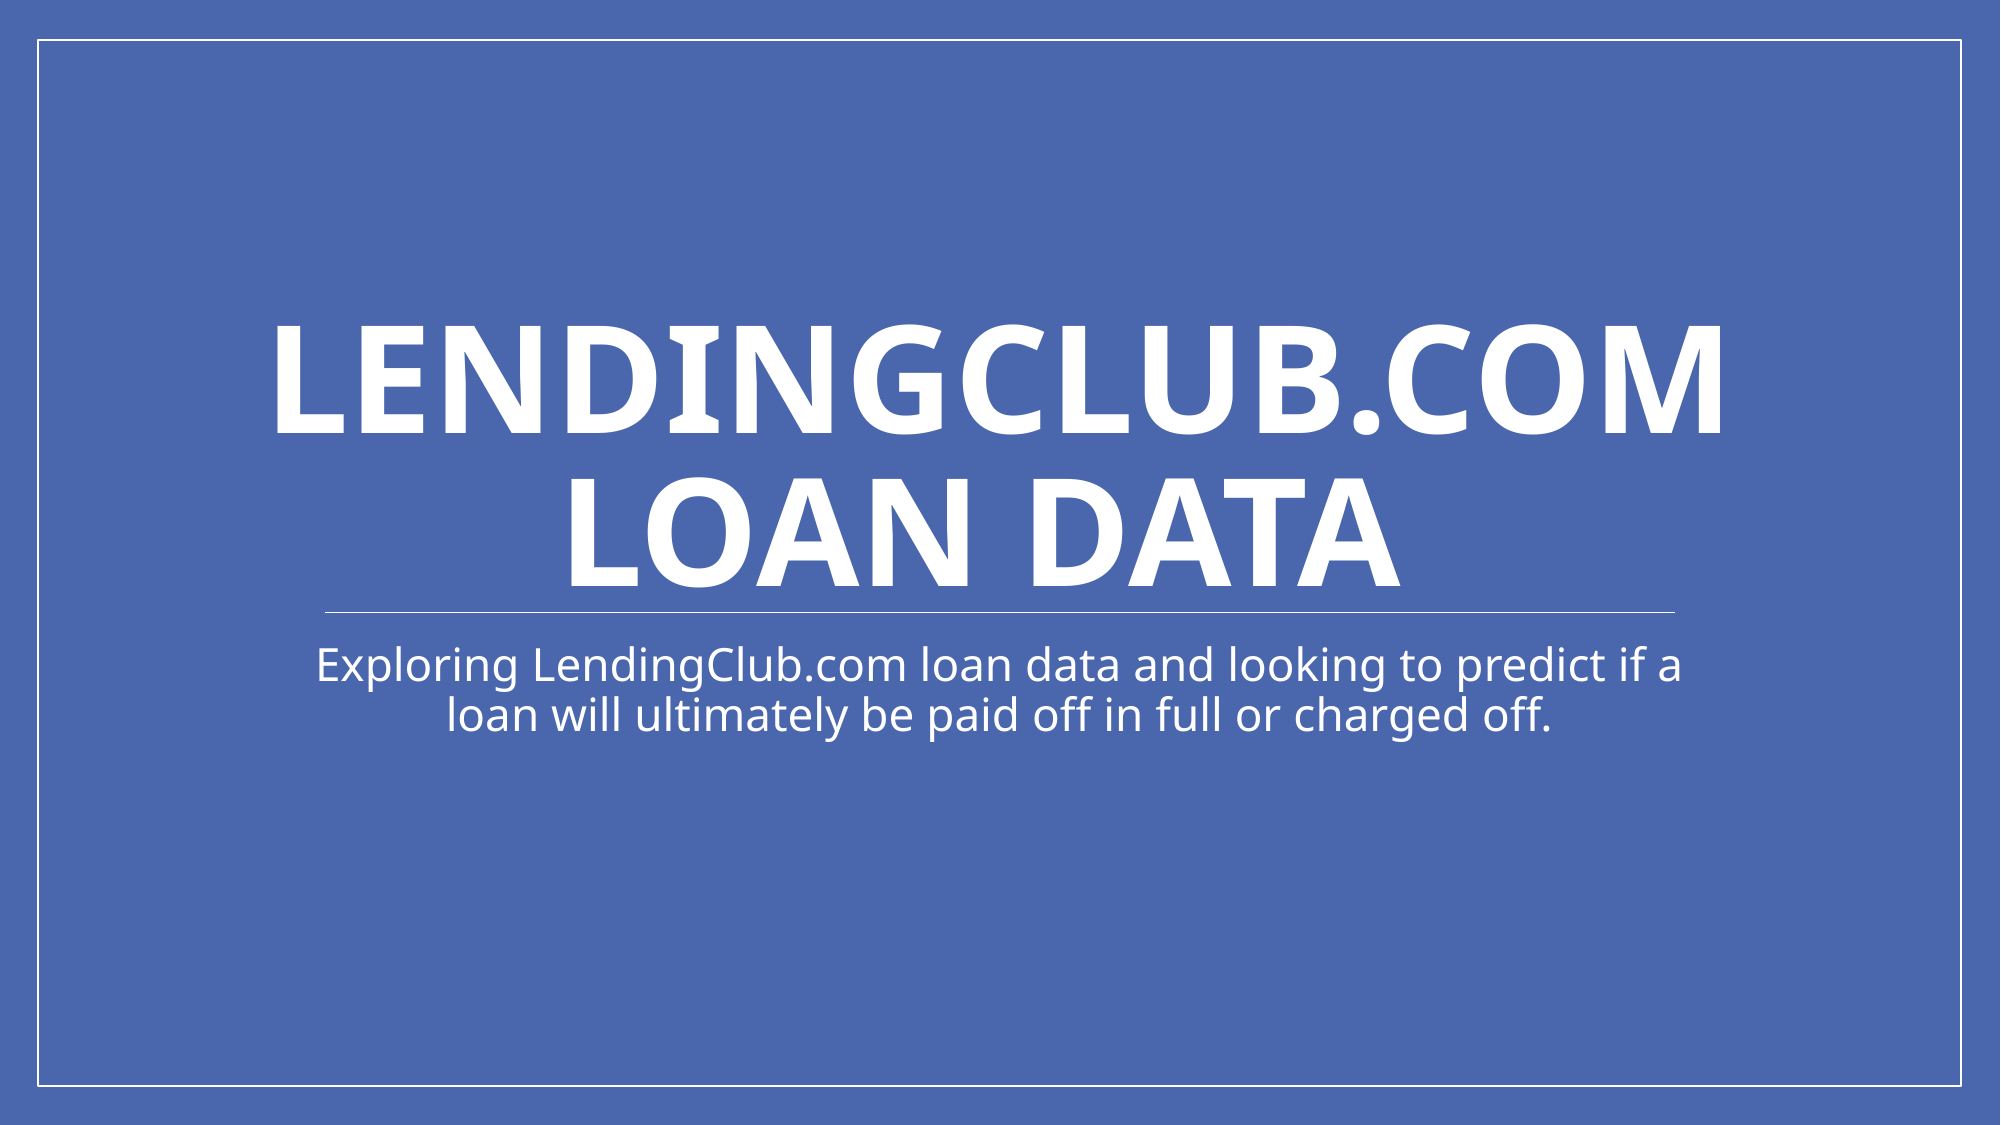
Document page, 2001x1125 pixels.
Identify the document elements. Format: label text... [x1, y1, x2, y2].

subtitle Exploring LendingClub.com loan data and looking to predict if a loan will ultimately be paid off in full or charged off. [280, 634, 1719, 863]
title Lendingclub.com loan data [182, 144, 1818, 625]
